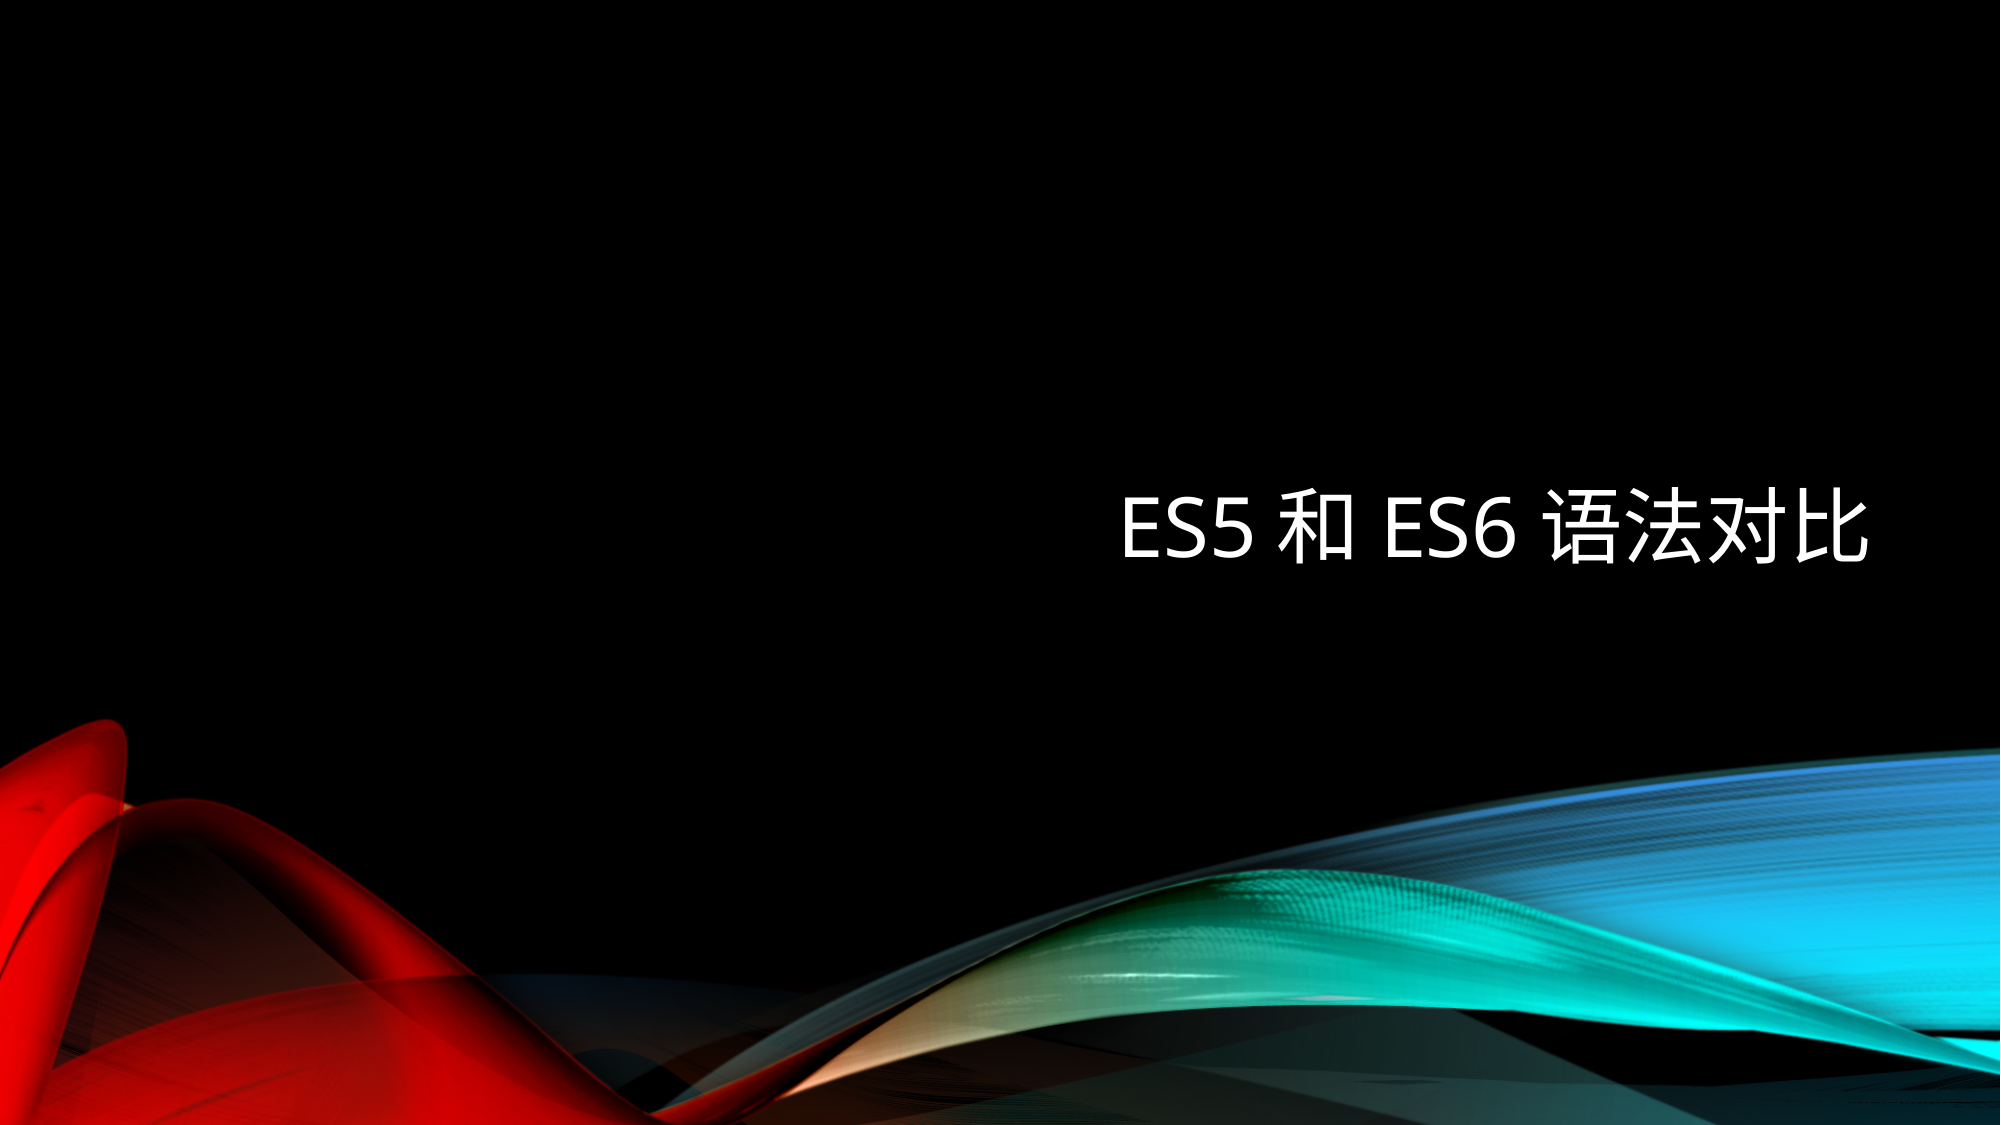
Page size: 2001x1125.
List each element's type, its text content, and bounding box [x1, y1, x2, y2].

title Es5和es6语法对比 [112, 123, 1888, 584]
picture [0, 717, 2000, 1125]
